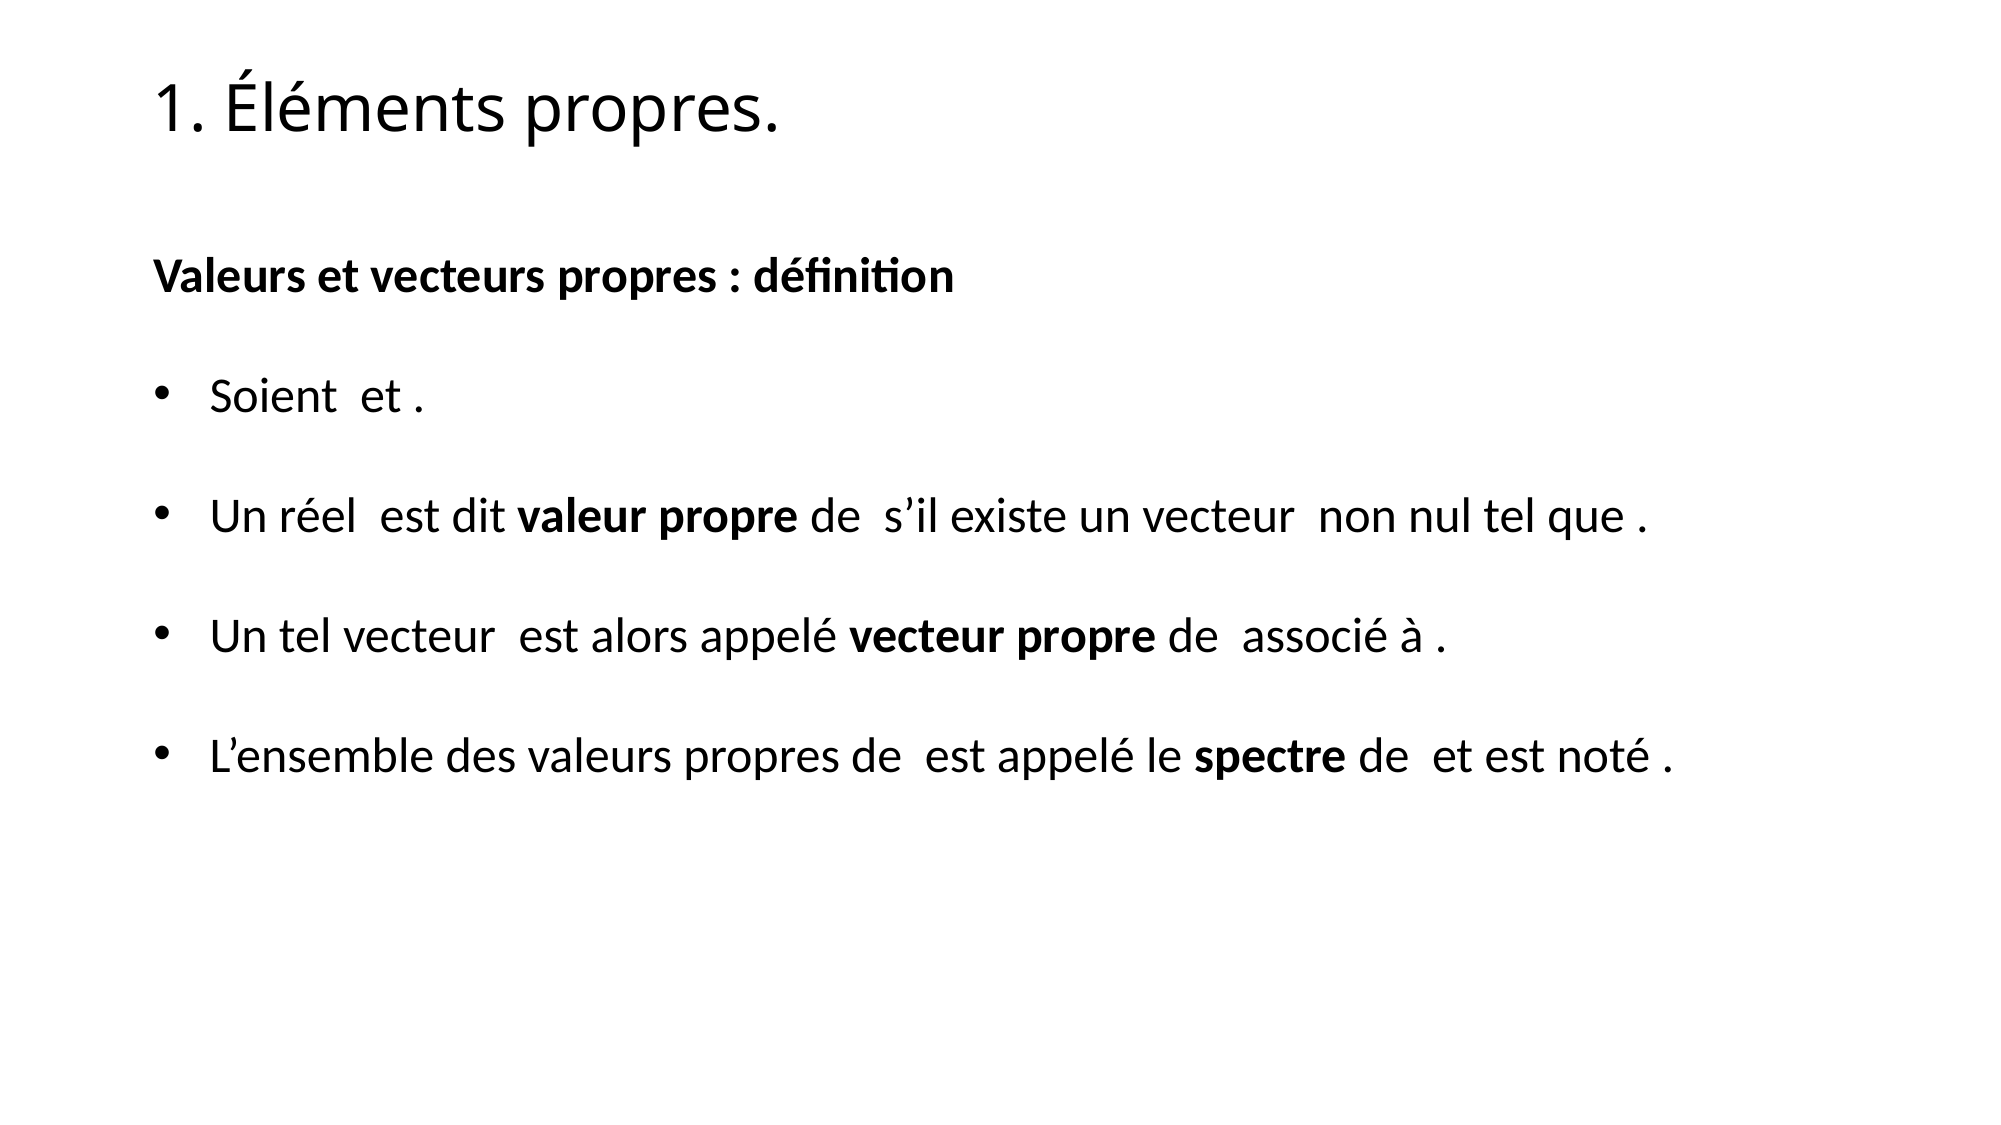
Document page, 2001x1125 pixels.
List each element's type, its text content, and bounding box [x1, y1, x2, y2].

text_box 1. Éléments propres. [137, 59, 1863, 155]
